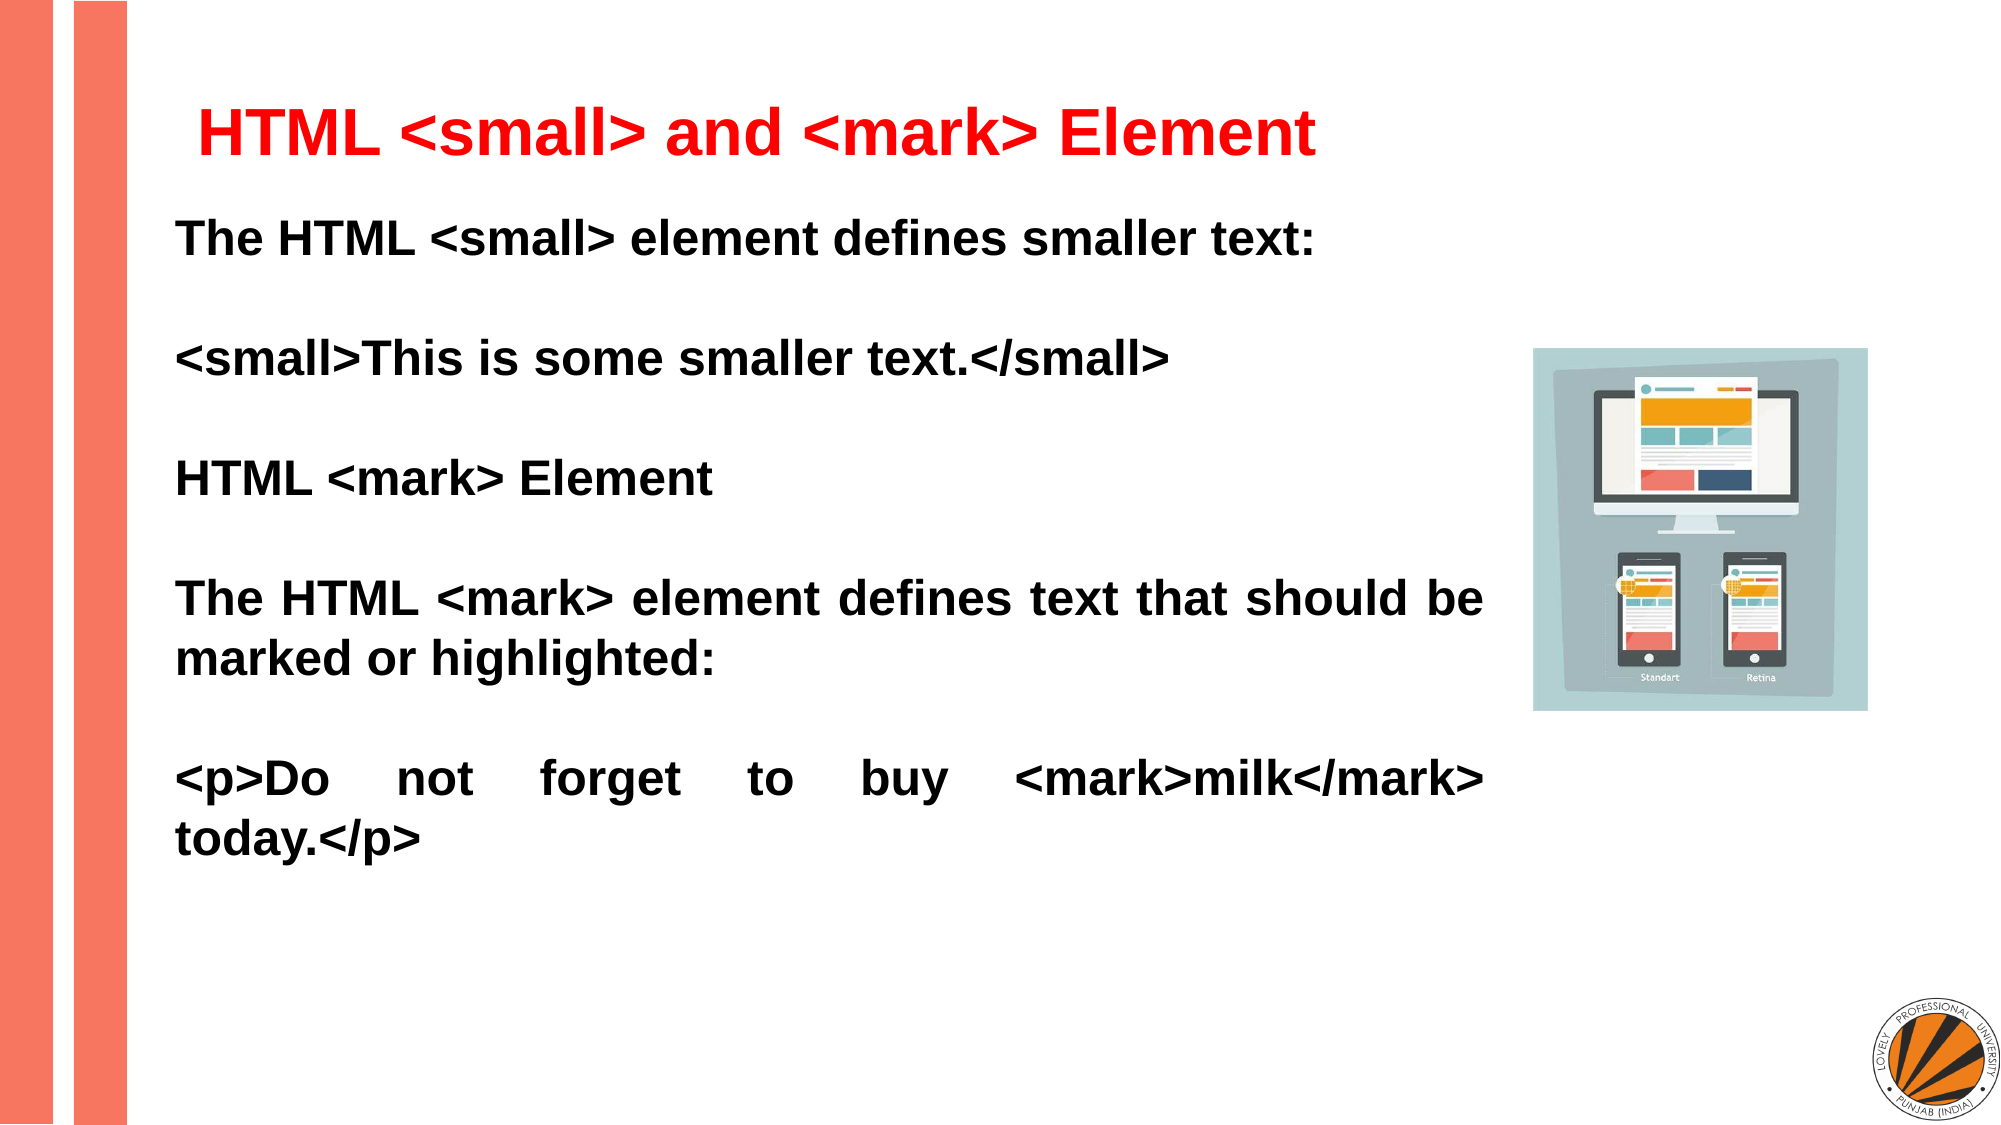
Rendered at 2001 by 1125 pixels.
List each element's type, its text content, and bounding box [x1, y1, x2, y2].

text_box The HTML <small> element defines smaller text: <small>This is some smaller text.</small> HTML <mark> Element The HTML <mark> element defines text that should be marked or highlighted: <p>Do not forget to buy <mark>milk</mark> today.</p> [160, 197, 1500, 1125]
picture [1533, 348, 1868, 711]
text_box HTML <small> and <mark> Element [182, 81, 1840, 176]
picture [1872, 996, 2000, 1121]
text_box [0, 0, 128, 1125]
